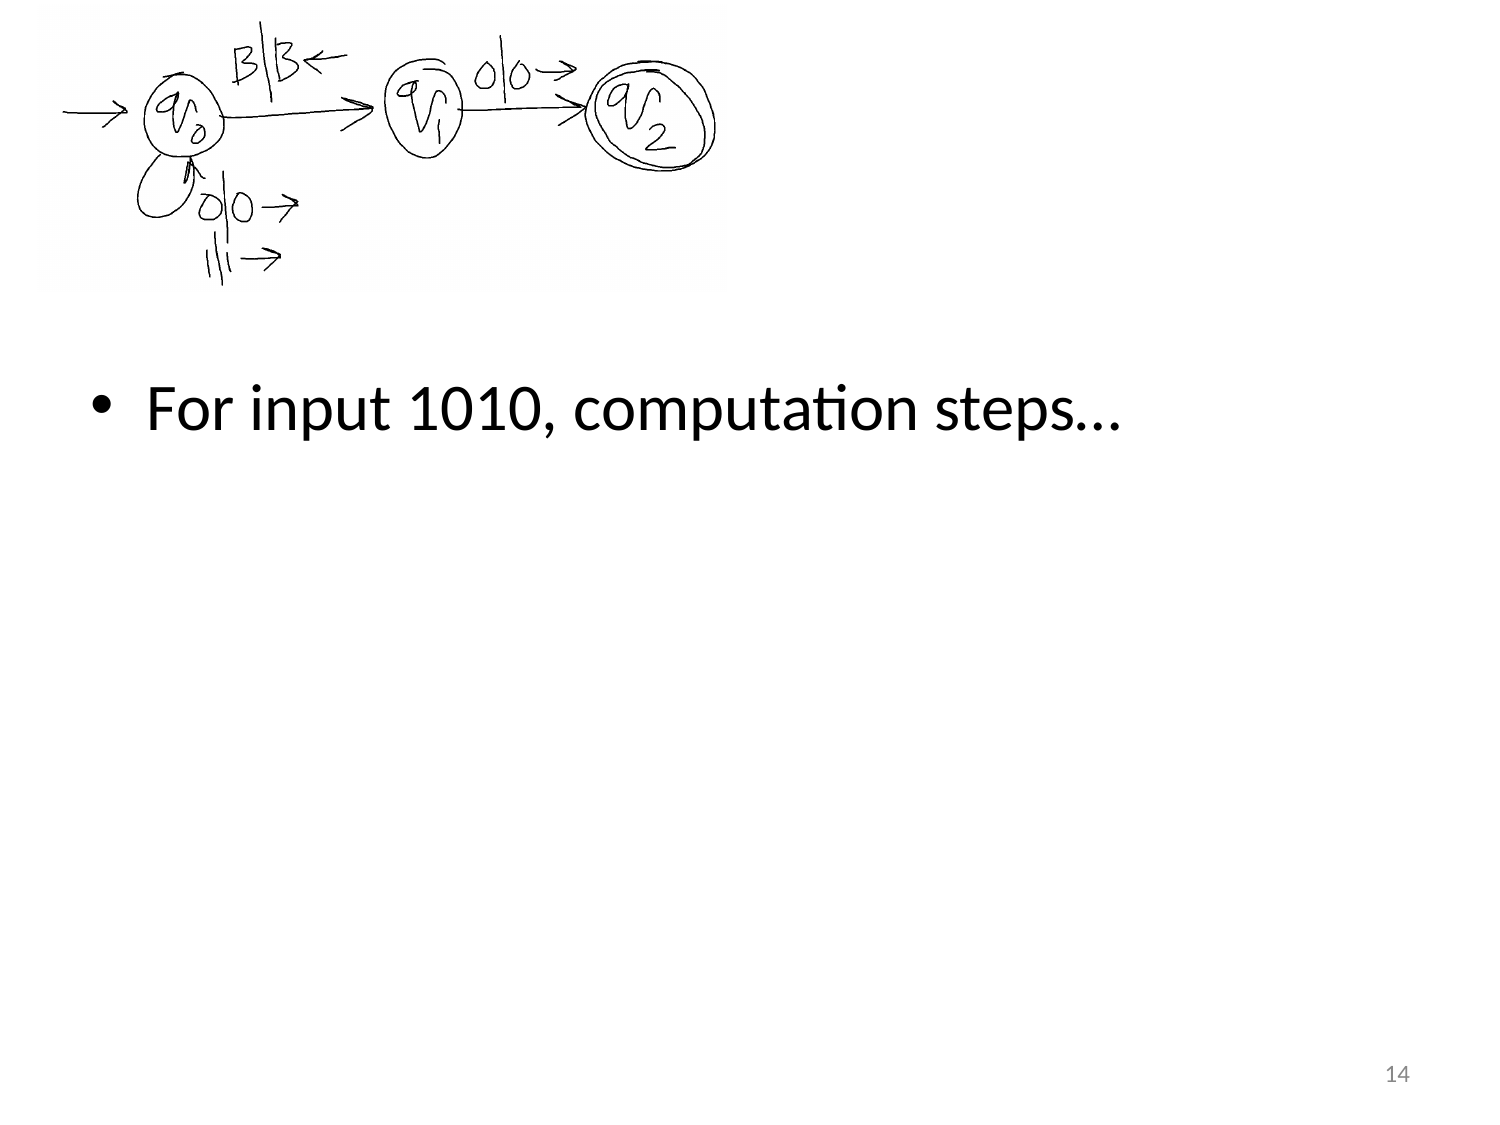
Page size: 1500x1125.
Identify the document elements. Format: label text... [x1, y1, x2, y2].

slide_number ‹#› [1074, 1042, 1425, 1103]
list For input 1010, computation steps… [75, 262, 1425, 1005]
picture [37, 3, 728, 292]
